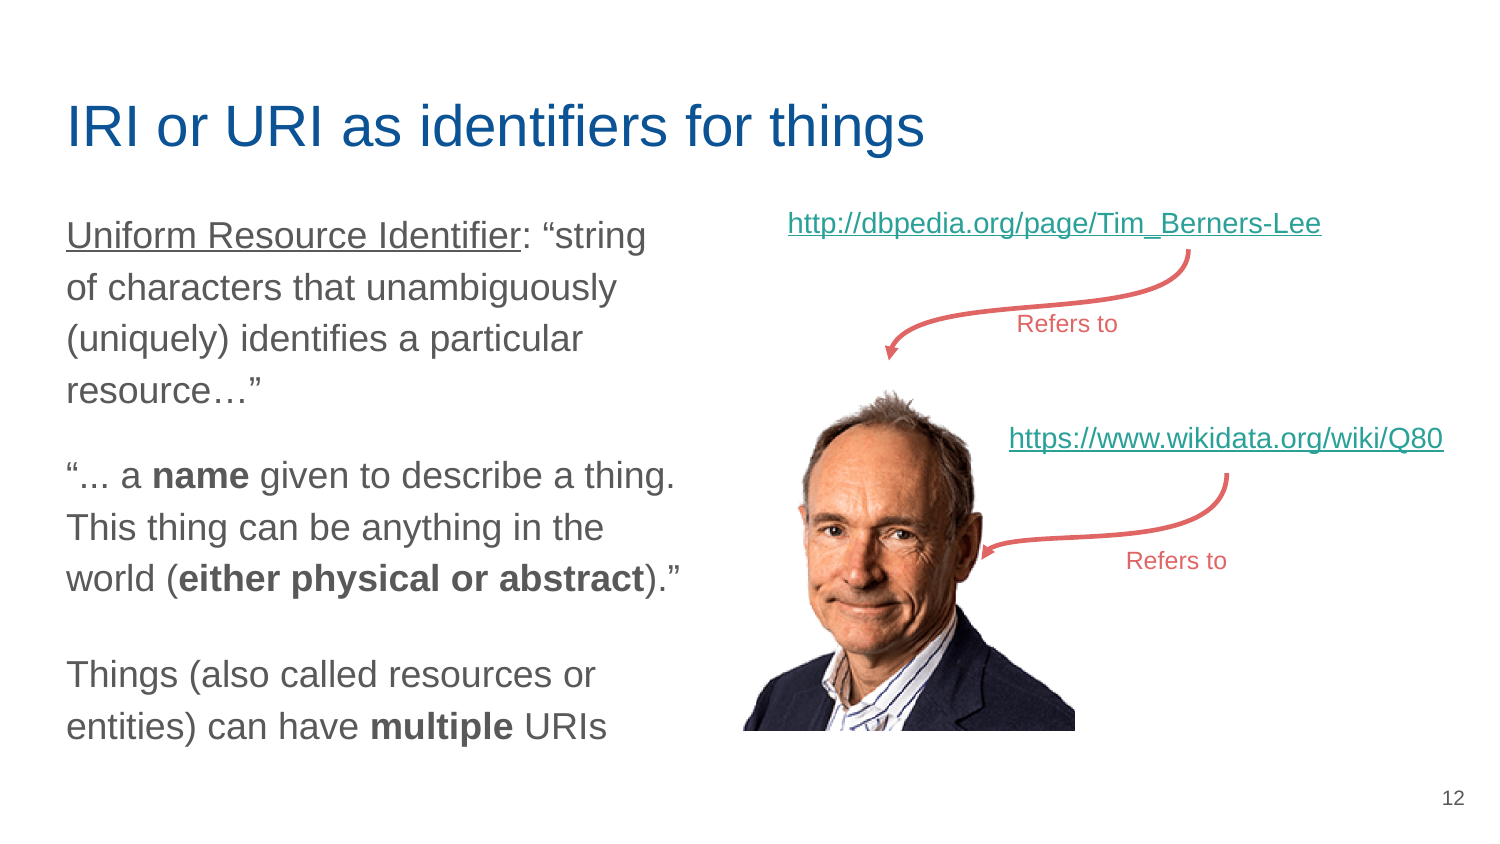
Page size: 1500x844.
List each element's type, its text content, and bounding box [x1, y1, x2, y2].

text_box http://dbpedia.org/page/Tim_Berners-Lee [1100, 189, 1500, 250]
text_box Refers to [1100, 292, 1158, 362]
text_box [982, 154, 1095, 455]
text_box https://www.wikidata.org/wiki/Q80 [1152, 404, 1460, 474]
text_box Refers to [1152, 529, 1267, 599]
text_box Things (also called resources or entities) can have multiple URIs [51, 628, 719, 805]
slide_number ‹#› [1389, 764, 1480, 830]
picture [703, 360, 1075, 732]
list Uniform Resource Identifier: “string of characters that unambiguously (uniquely) identifies a particular resource…” “... a name given to describe a thing. This thing can be anything in the world (either physical or abstract).” [51, 189, 699, 628]
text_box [1060, 393, 1148, 640]
text_box http://dbpedia.org/page/Tim_Berners-Lee [772, 189, 977, 250]
title IRI or URI as identifiers for things [51, 72, 1449, 167]
